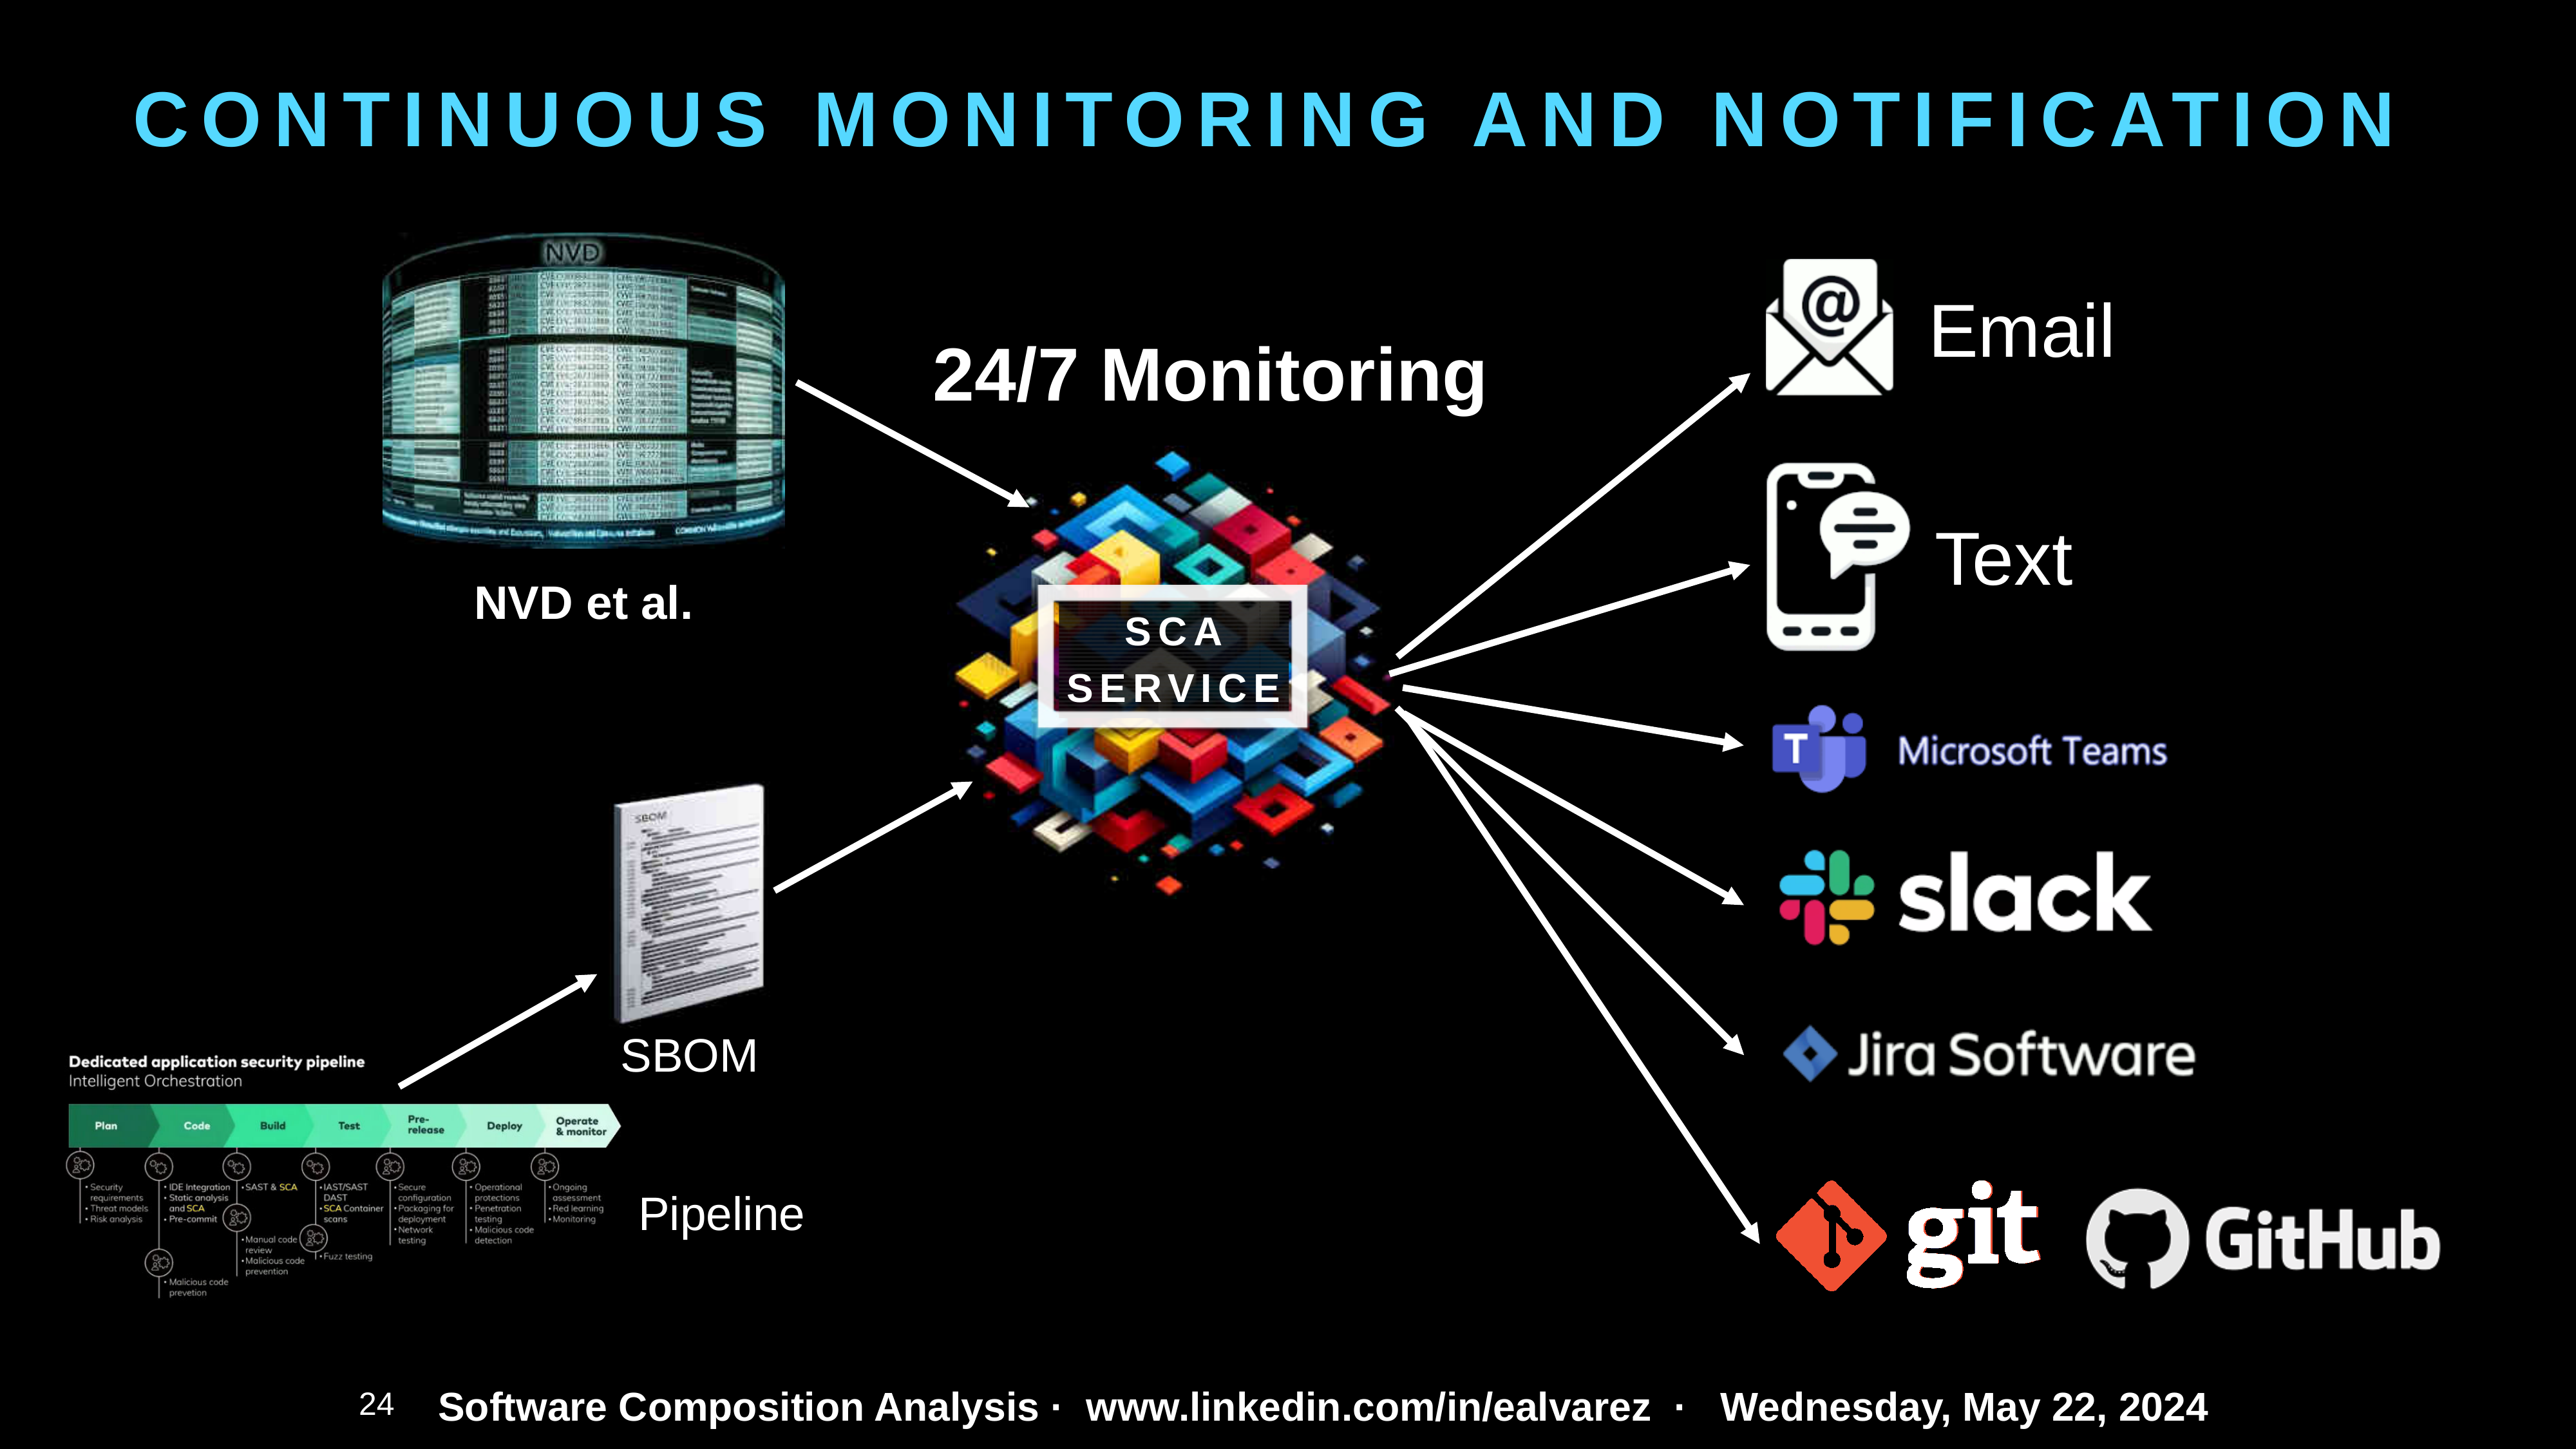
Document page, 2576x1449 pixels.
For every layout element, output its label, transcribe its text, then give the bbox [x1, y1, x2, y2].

title Continuous Monitoring and NOTIFICATION [80, 61, 2450, 219]
text_box Text [1927, 502, 2081, 608]
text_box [1030, 585, 1317, 761]
text_box [1412, 723, 1745, 1056]
text_box Pipeline [638, 1175, 822, 1247]
text_box [1403, 713, 1745, 905]
text_box [1403, 687, 1744, 748]
text_box Software Composition Analysis · www.linkedin.com/in/ealvarez · Wednesday, May 22, 2024 [417, 1373, 2230, 1437]
picture [947, 446, 1401, 899]
slide_number 24 [350, 1375, 403, 1428]
picture [1776, 1180, 2041, 1291]
text_box [1401, 373, 1751, 655]
text_box [1401, 563, 1750, 671]
picture [1765, 697, 2206, 1128]
text_box [1410, 721, 1760, 1244]
picture [1766, 259, 1894, 396]
picture [48, 1043, 638, 1319]
text_box NVD et al. [466, 564, 701, 636]
picture [555, 771, 824, 1040]
text_box 24/7 Monitoring [905, 317, 1517, 423]
picture [382, 232, 786, 549]
text_box Email [1920, 274, 2124, 380]
picture [1766, 457, 1913, 653]
picture [2086, 1184, 2443, 1294]
text_box SBOM [606, 1040, 773, 1089]
